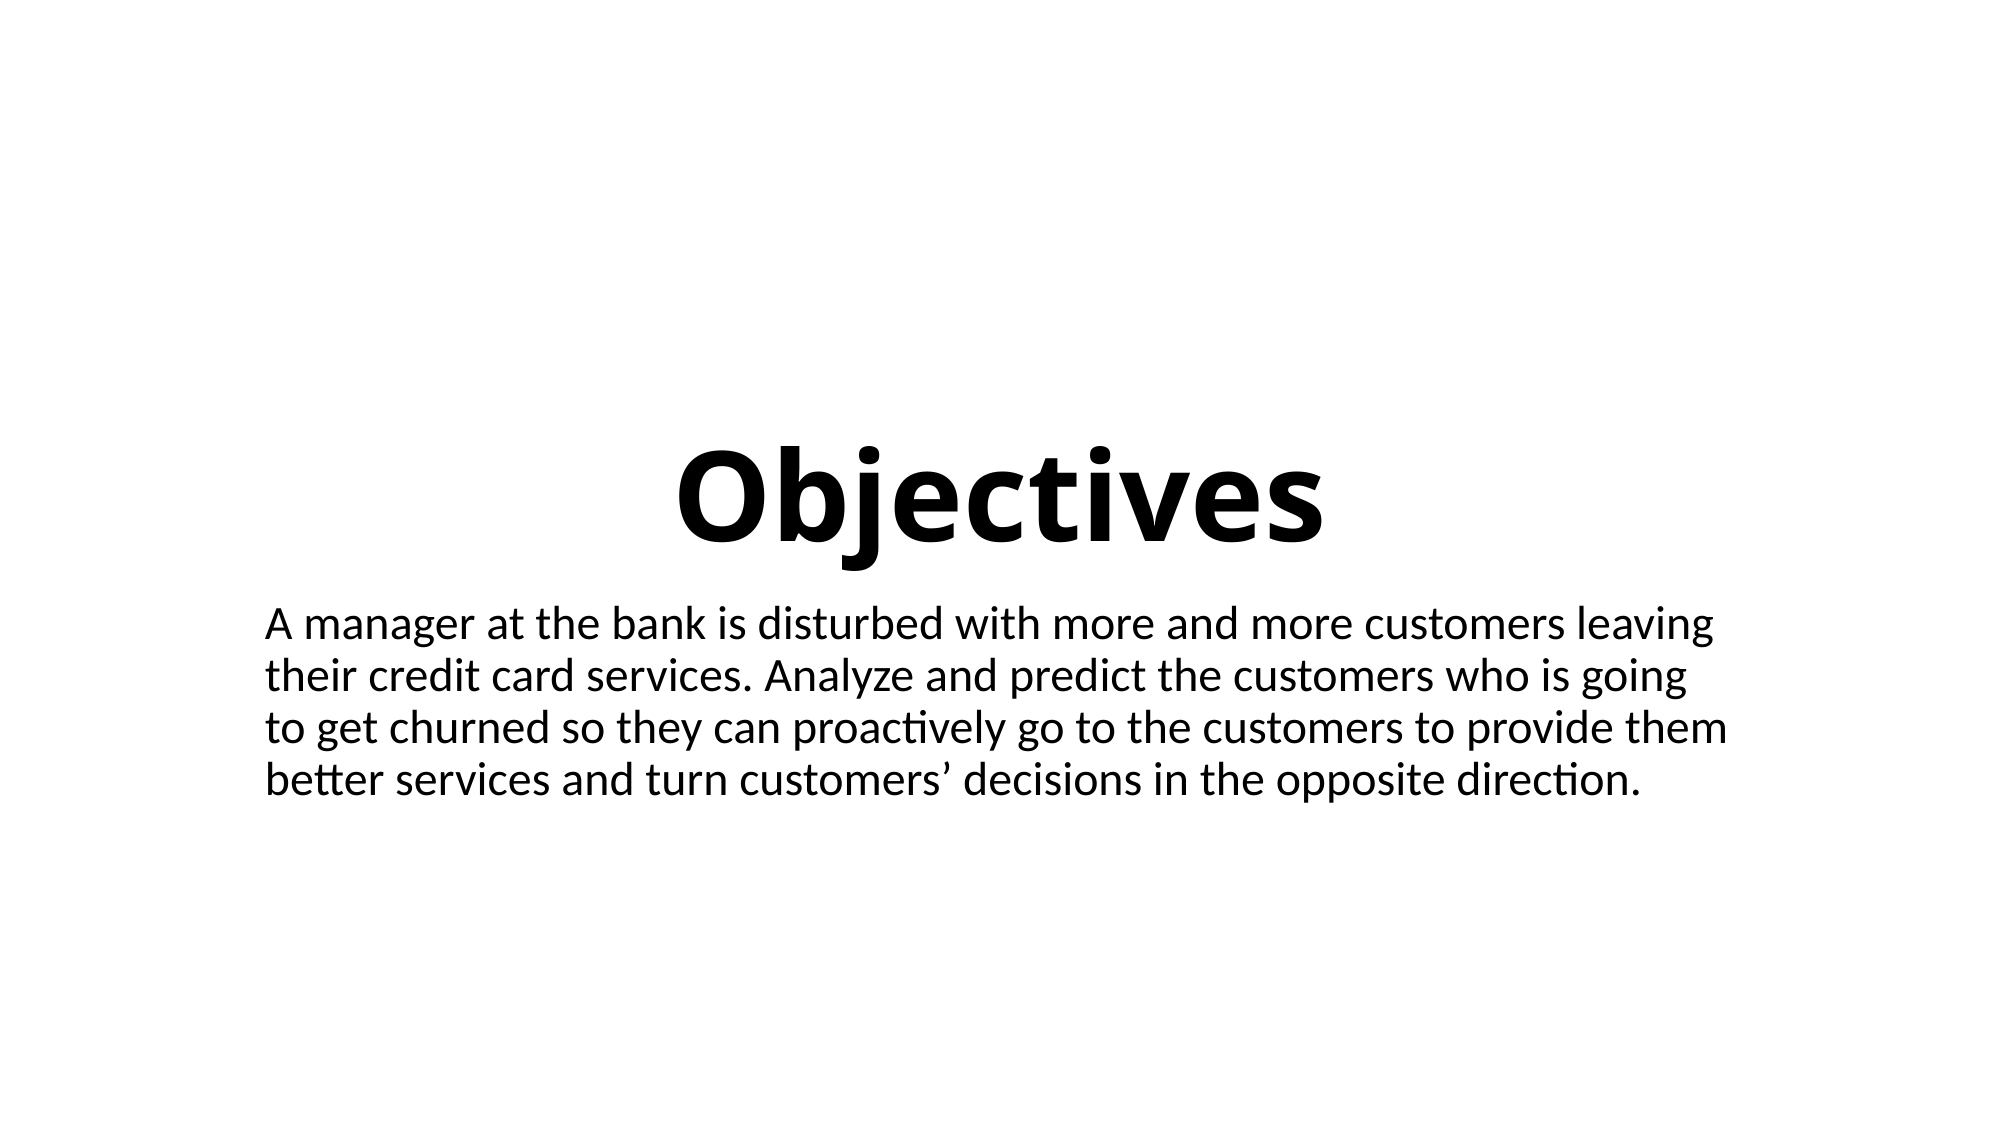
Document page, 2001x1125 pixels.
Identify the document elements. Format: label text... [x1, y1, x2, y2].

title Objectives [249, 184, 1750, 576]
subtitle A manager at the bank is disturbed with more and more customers leaving their credit card services. Analyze and predict the customers who is going to get churned so they can proactively go to the customers to provide them better services and turn customers’ decisions in the opposite direction. [249, 590, 1750, 863]
